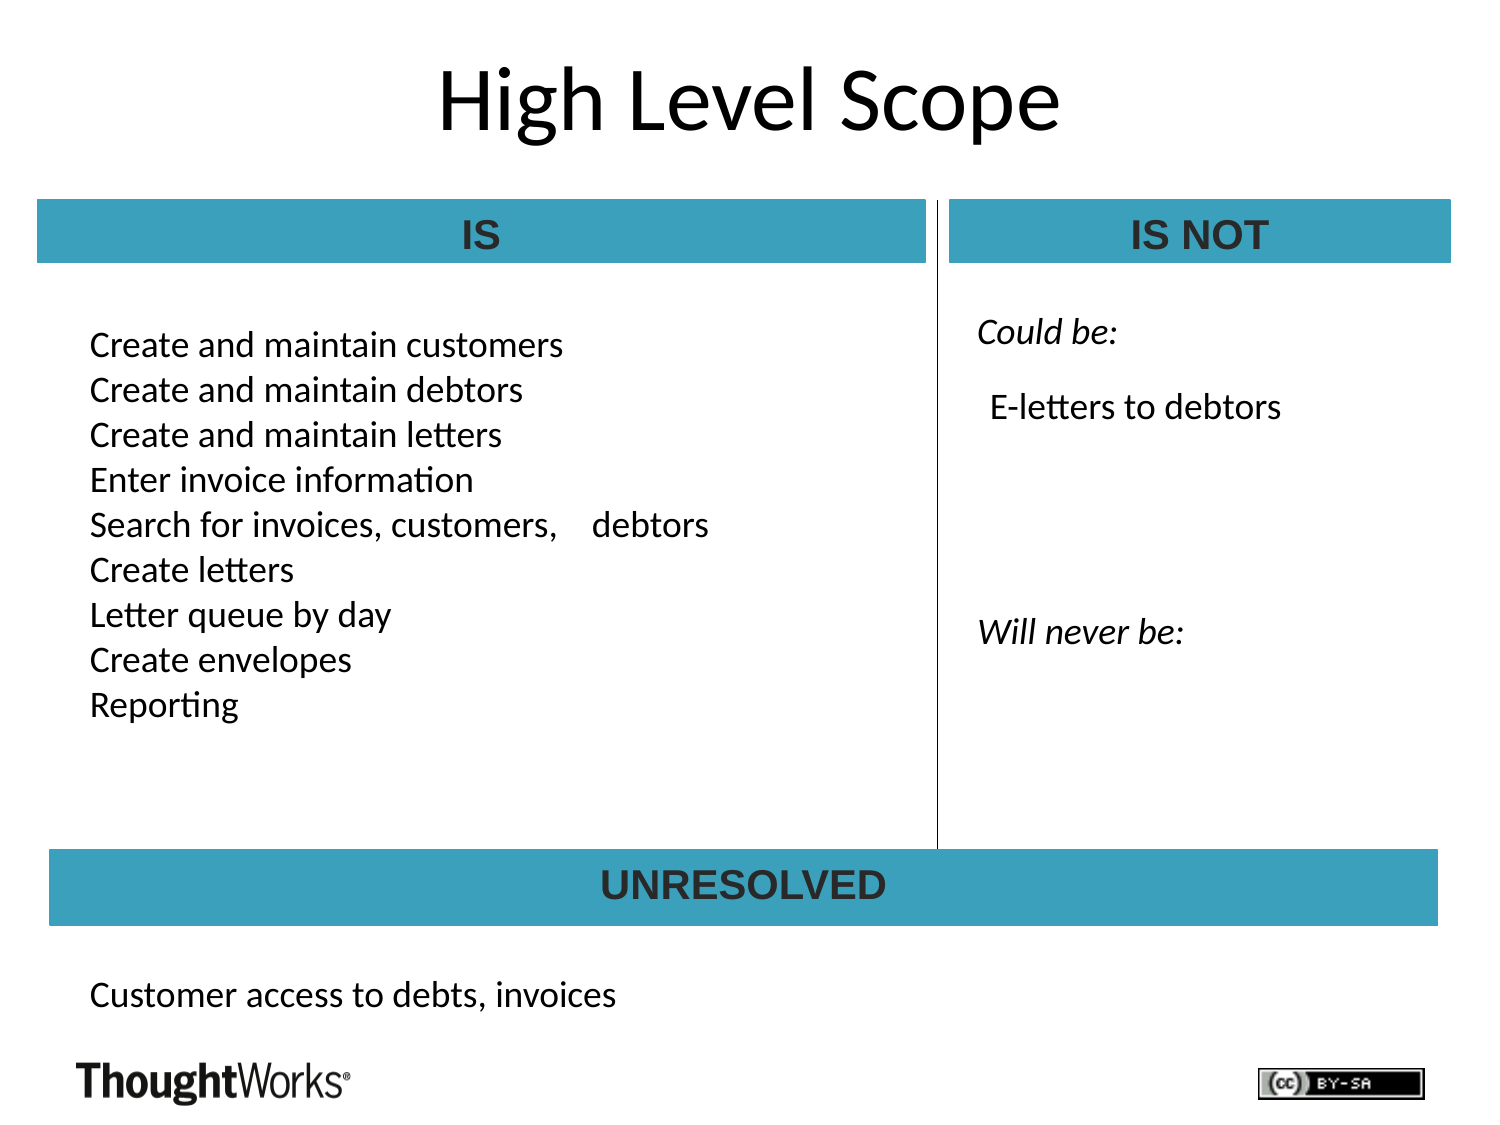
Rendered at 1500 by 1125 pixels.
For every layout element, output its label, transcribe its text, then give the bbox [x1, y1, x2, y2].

text_box E-letters to debtors [974, 374, 1425, 435]
text_box Customer access to debts, invoices [74, 962, 900, 1023]
text_box Will never be: [962, 599, 1300, 660]
text_box IS NOT [950, 199, 1450, 263]
text_box UNRESOLVED [50, 849, 1438, 925]
picture [75, 1062, 351, 1106]
text_box IS [37, 199, 925, 263]
text_box Create and maintain customers Create and maintain debtors Create and maintain letters Enter invoice information Search for invoices, customers, debtors Create letters Letter queue by day Create envelopes Reporting [75, 312, 800, 778]
text_box Could be: [962, 299, 1175, 360]
title High Level Scope [75, 0, 1425, 188]
picture [1258, 1068, 1425, 1100]
